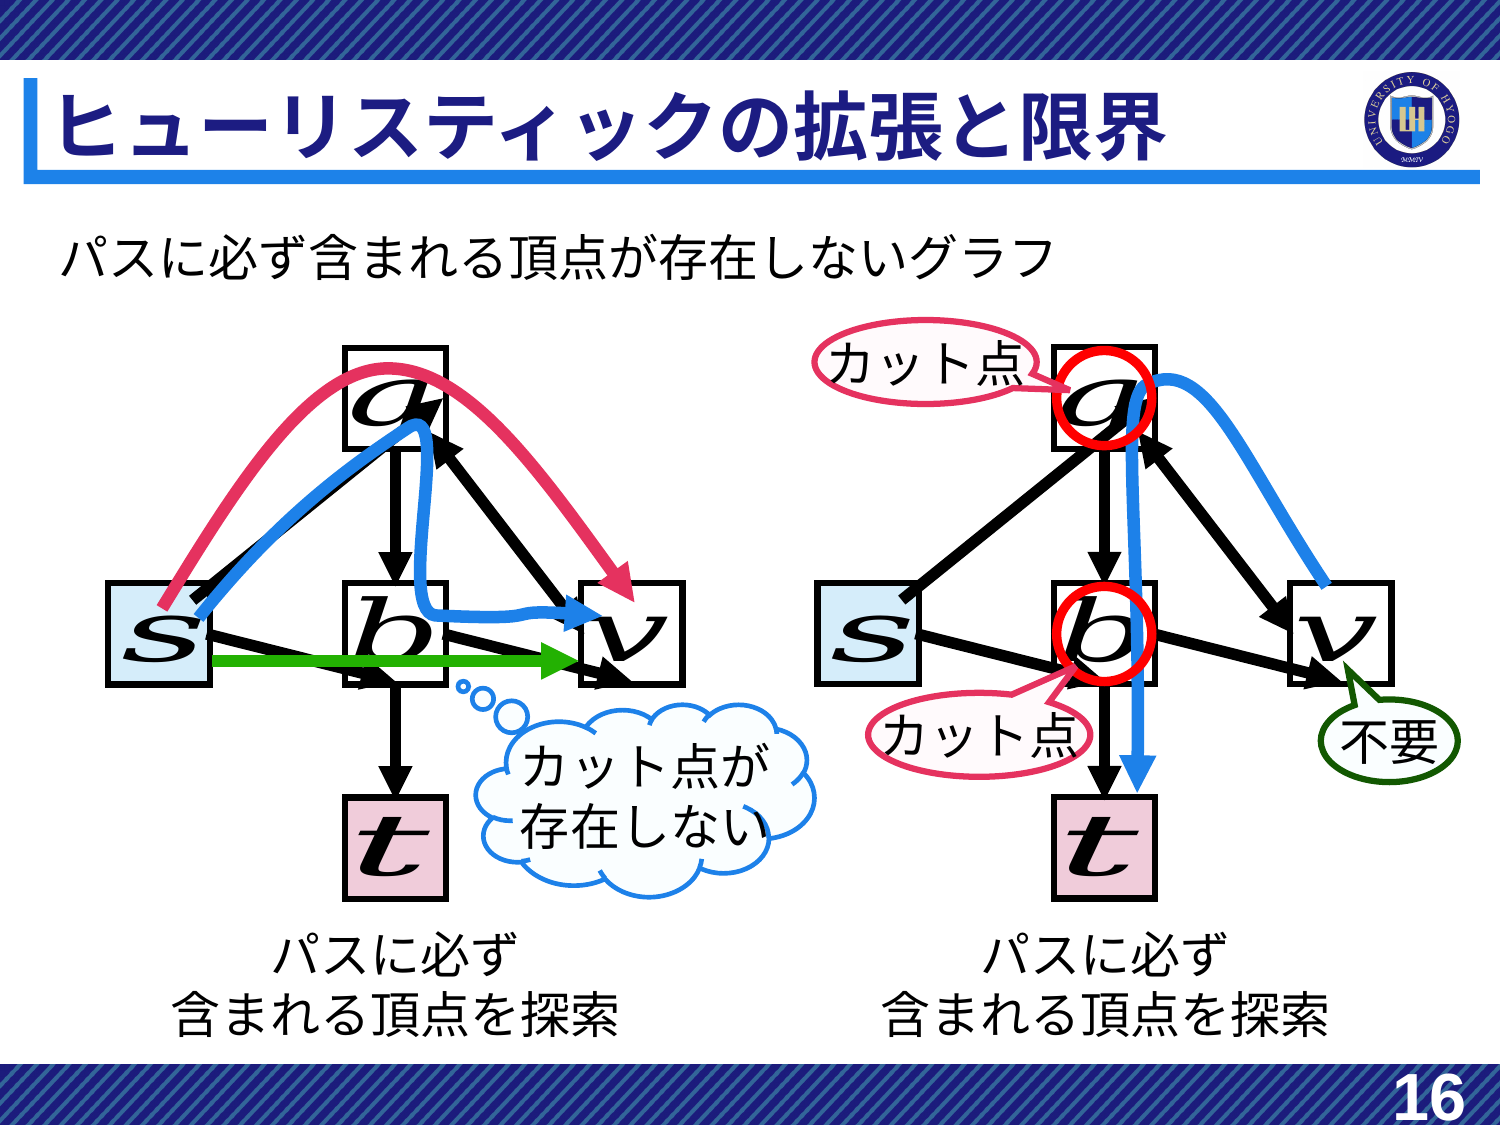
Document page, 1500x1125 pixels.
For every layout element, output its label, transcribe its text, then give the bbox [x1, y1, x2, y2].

title ヒューリスティックの拡張と限界 [33, 71, 1469, 178]
text_box カット点が 存在しない [680, 703, 817, 892]
slide_number 16 [1143, 1068, 1482, 1120]
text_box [819, 349, 1389, 896]
text_box カット点 [812, 318, 1034, 377]
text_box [161, 367, 635, 662]
picture [0, 1064, 1500, 1125]
text_box 不要 [1389, 697, 1460, 784]
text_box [110, 350, 680, 897]
picture [0, 0, 1500, 60]
